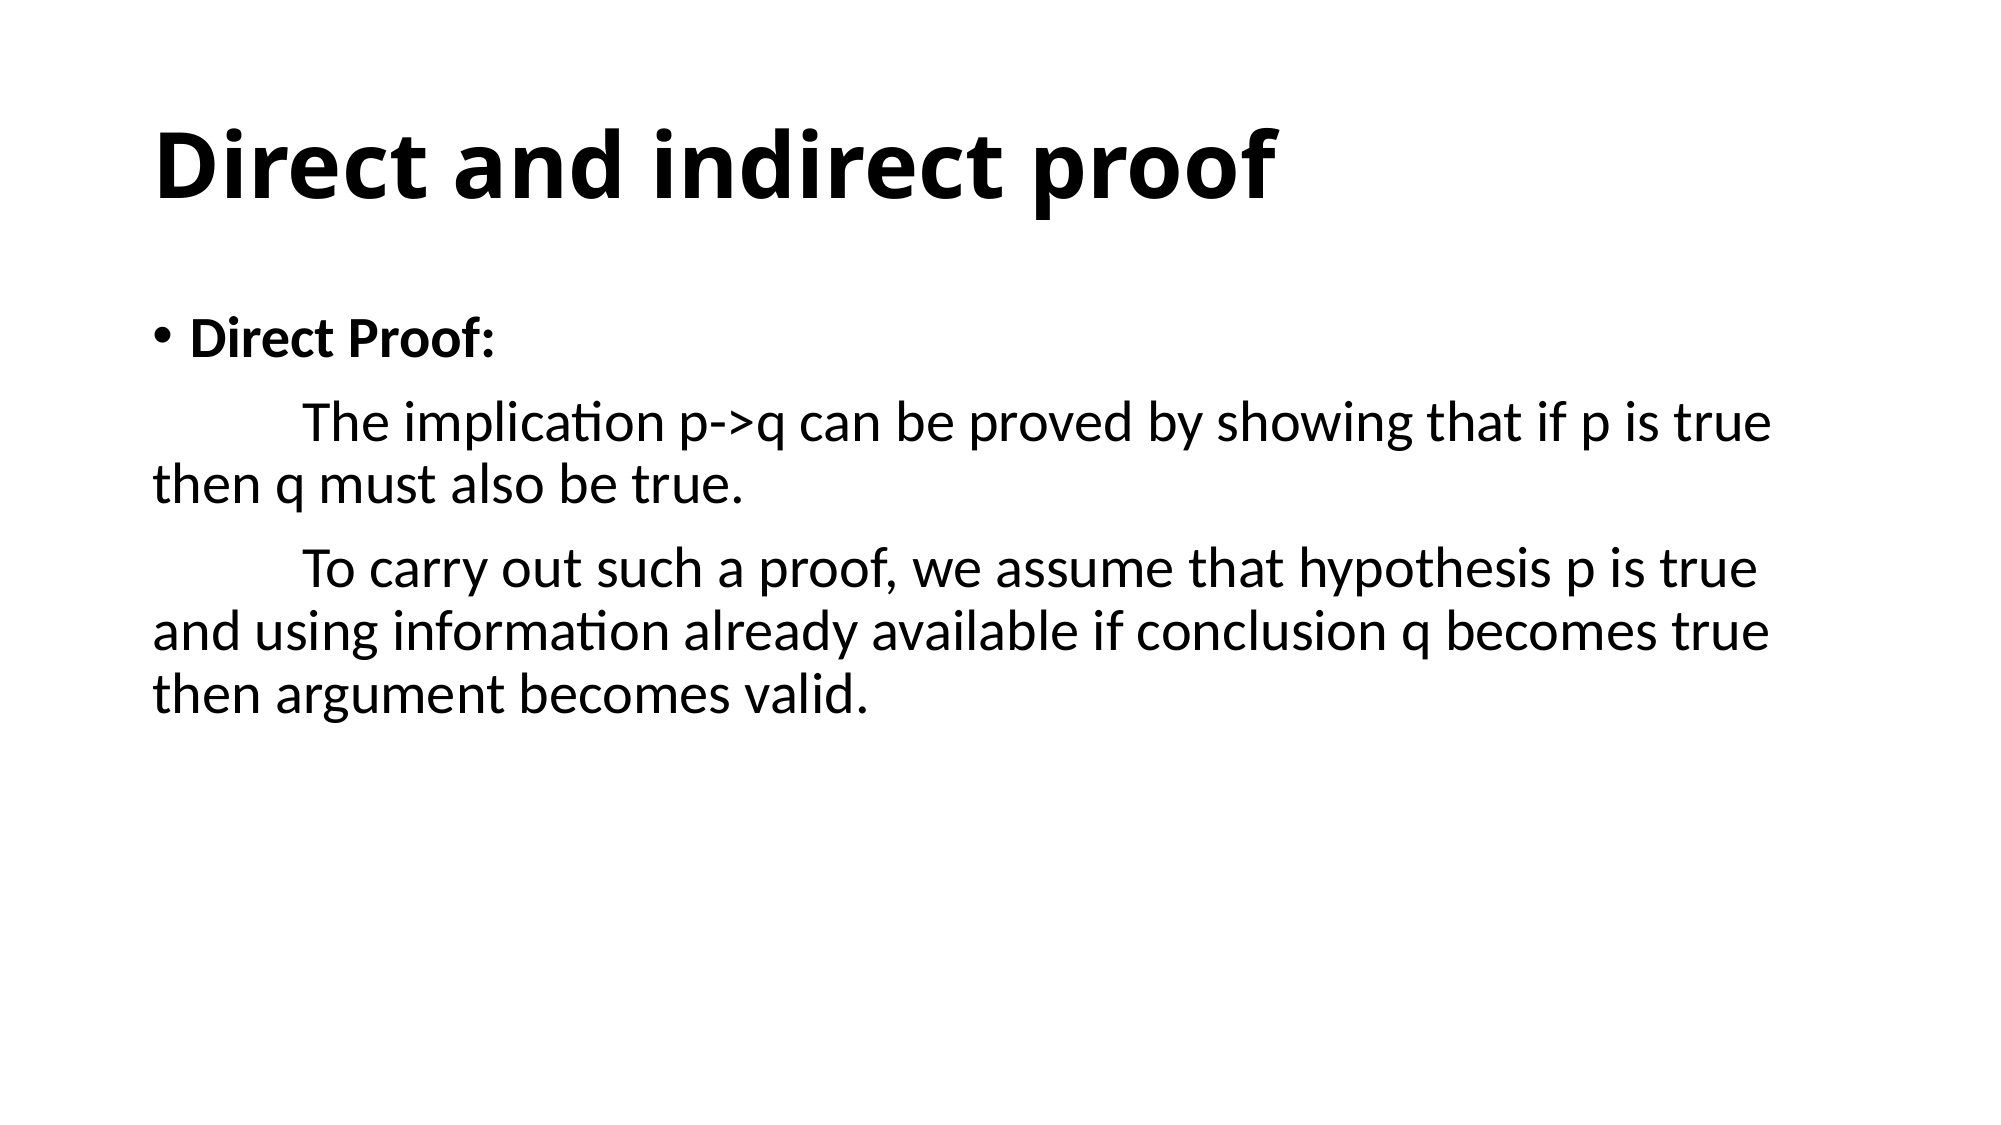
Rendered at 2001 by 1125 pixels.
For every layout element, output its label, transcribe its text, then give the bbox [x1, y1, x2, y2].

list Direct Proof: The implication p->q can be proved by showing that if p is true then q must also be true. To carry out such a proof, we assume that hypothesis p is true and using information already available if conclusion q becomes true then argument becomes valid. [137, 299, 1863, 1014]
title Direct and indirect proof [137, 59, 1863, 278]
